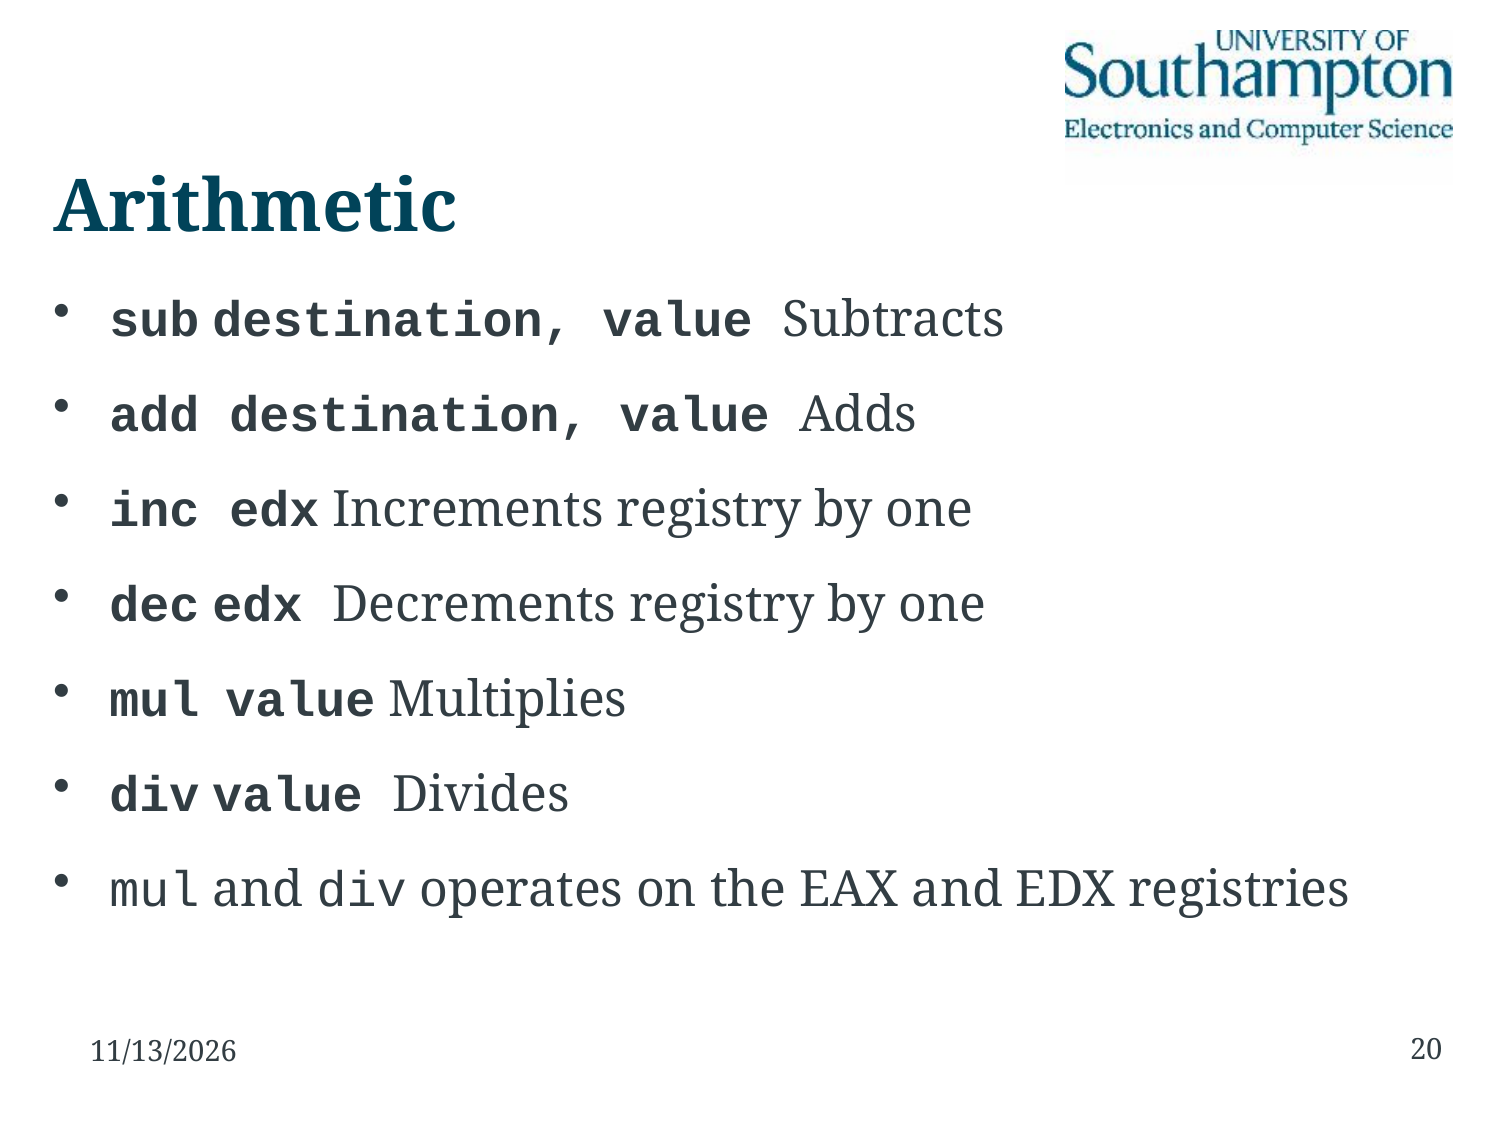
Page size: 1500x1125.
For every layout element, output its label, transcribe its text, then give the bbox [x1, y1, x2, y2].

title Arithmetic [53, 148, 1447, 256]
slide_number 20 [1092, 1022, 1443, 1102]
picture [1065, 30, 1453, 185]
list sub destination, value Subtracts add destination, value Adds inc edx Increments registry by one dec edx Decrements registry by one mul value Multiplies div value Divides mul and div operates on the EAX and EDX registries [53, 278, 1447, 1022]
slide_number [74, 1024, 426, 1103]
